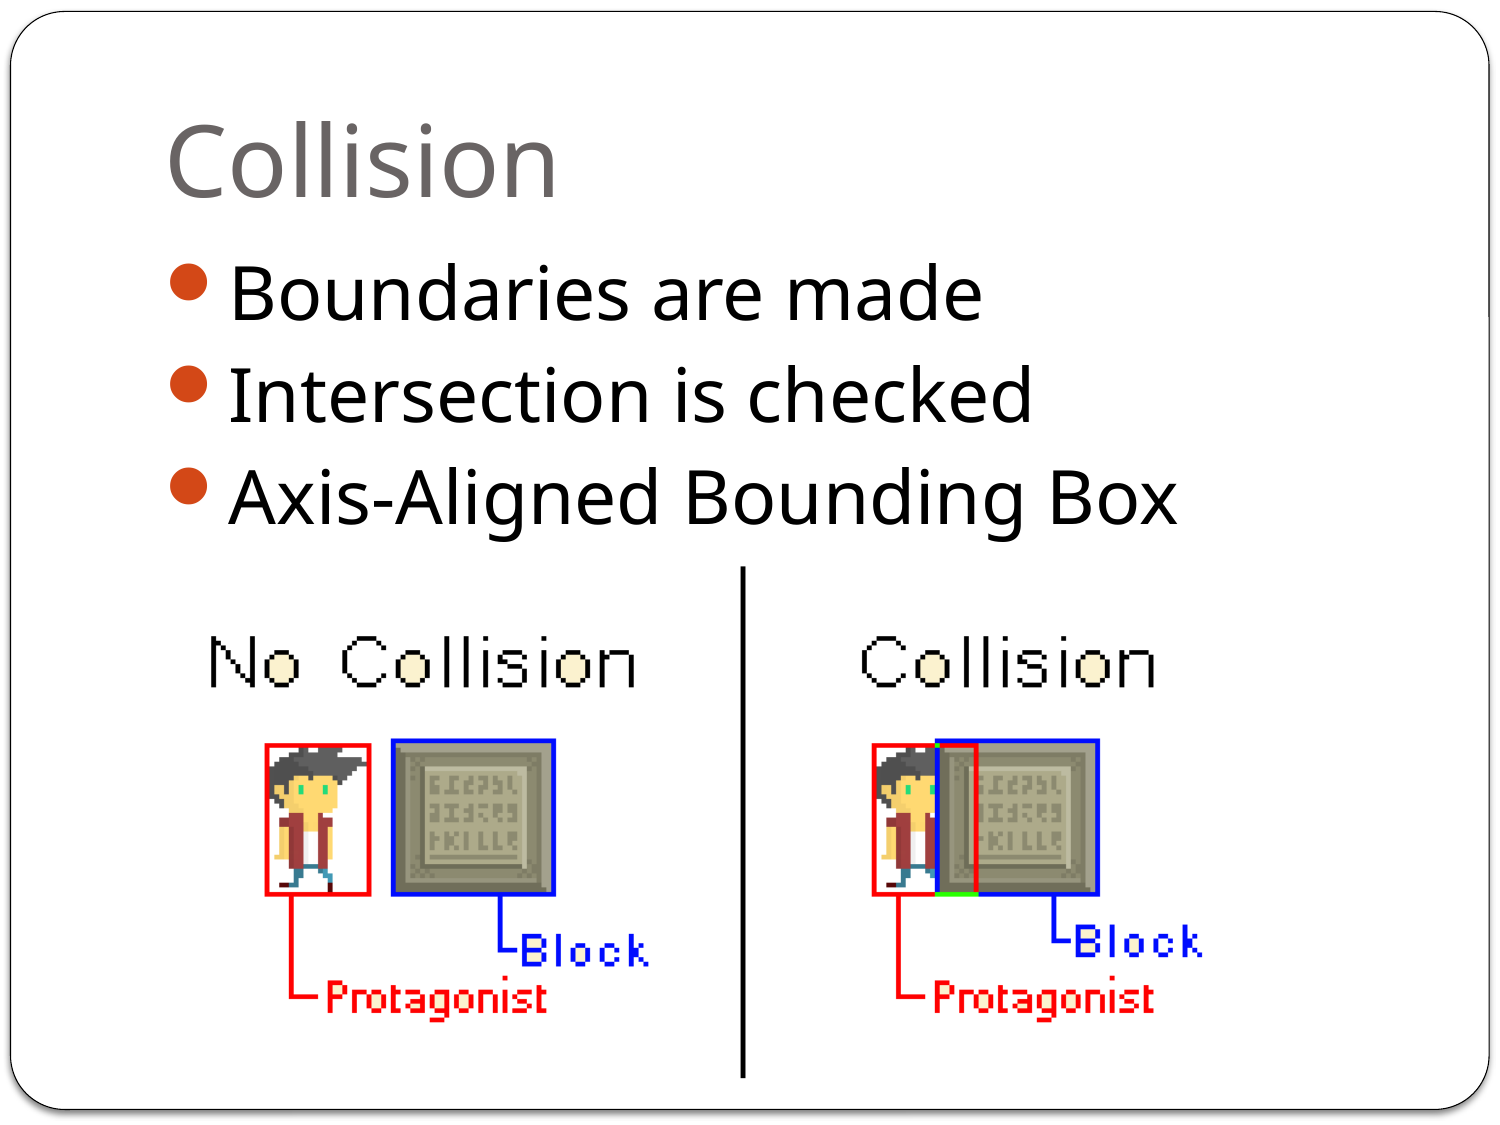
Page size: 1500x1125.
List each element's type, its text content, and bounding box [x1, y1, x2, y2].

picture [187, 549, 1276, 1084]
title Collision [150, 45, 1425, 233]
list Boundaries are made Intersection is checked Axis-Aligned Bounding Box [150, 237, 1425, 988]
